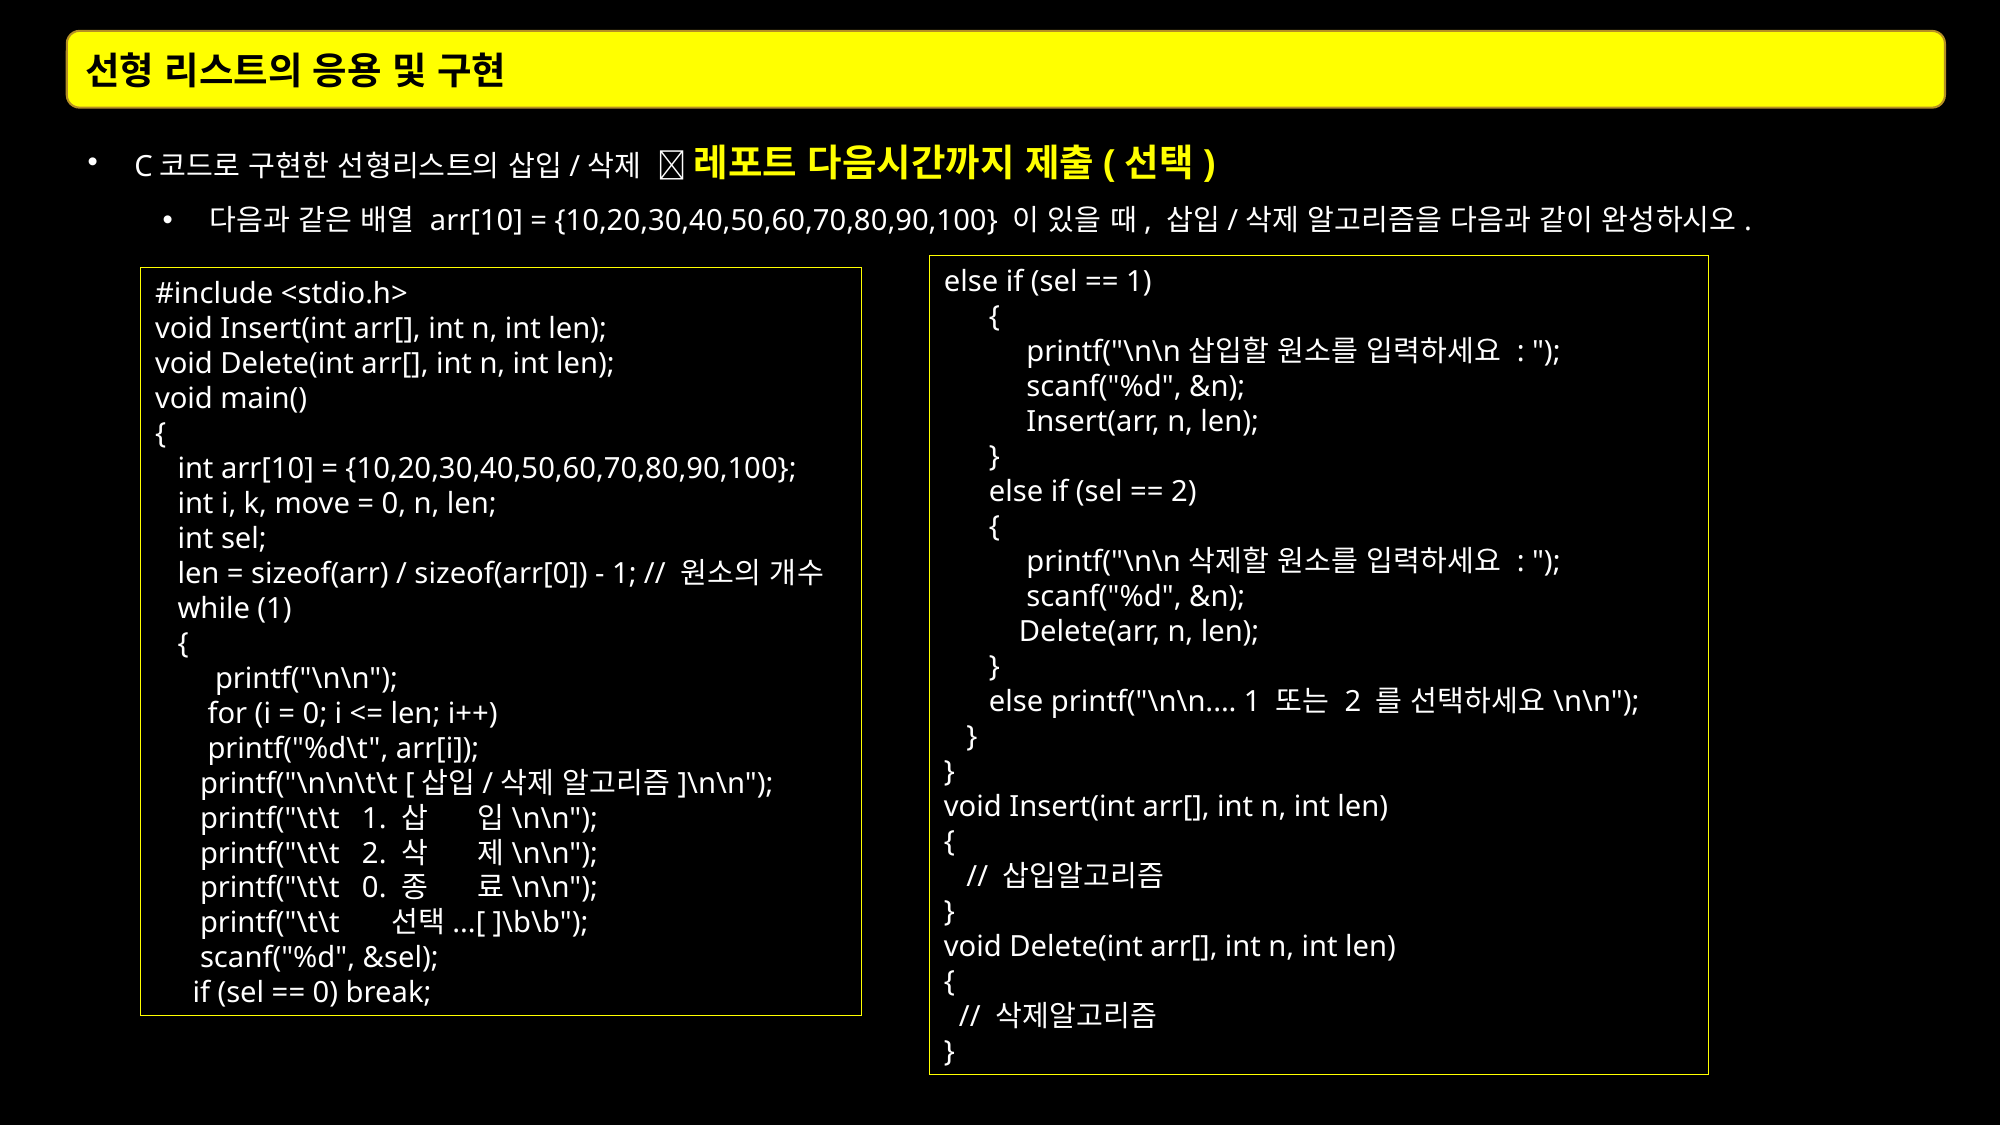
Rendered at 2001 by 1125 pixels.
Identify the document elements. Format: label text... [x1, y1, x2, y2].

text_box else if (sel == 1) { printf("\n\n삽입할 원소를 입력하세요 : "); scanf("%d", &n); Insert(arr, n, len); } else if (sel == 2) { printf("\n\n삭제할 원소를 입력하세요 : "); scanf("%d", &n); Delete(arr, n, len); } else printf("\n\n.... 1 또는 2 를 선택하세요\n\n"); } } void Insert(int arr[], int n, int len) { // 삽입알고리즘 } void Delete(int arr[], int n, int len) { // 삭제알고리즘 } [929, 255, 1709, 1075]
text_box 선형 리스트의 응용 및 구현 [65, 29, 1947, 109]
text_box C코드로 구현한 선형리스트의 삽입/삭제  레포트 다음시간까지 제출(선택) 다음과 같은 배열 arr[10] = {10,20,30,40,50,60,70,80,90,100} 이 있을 때, 삽입/삭제 알고리즘을 다음과 같이 완성하시오. [72, 108, 1946, 1079]
text_box #include <stdio.h> void Insert(int arr[], int n, int len); void Delete(int arr[], int n, int len); void main() { int arr[10] = {10,20,30,40,50,60,70,80,90,100}; int i, k, move = 0, n, len; int sel; len = sizeof(arr) / sizeof(arr[0]) - 1; // 원소의 개수 while (1) { printf("\n\n"); for (i = 0; i <= len; i++) printf("%d\t", arr[i]); printf("\n\n\t\t [삽입/삭제 알고리즘]\n\n"); printf("\t\t 1. 삽 입\n\n"); printf("\t\t 2. 삭 제\n\n"); printf("\t\t 0. 종 료\n\n"); printf("\t\t 선택...[ ]\b\b"); scanf("%d", &sel); if (sel == 0) break; [140, 267, 862, 1016]
